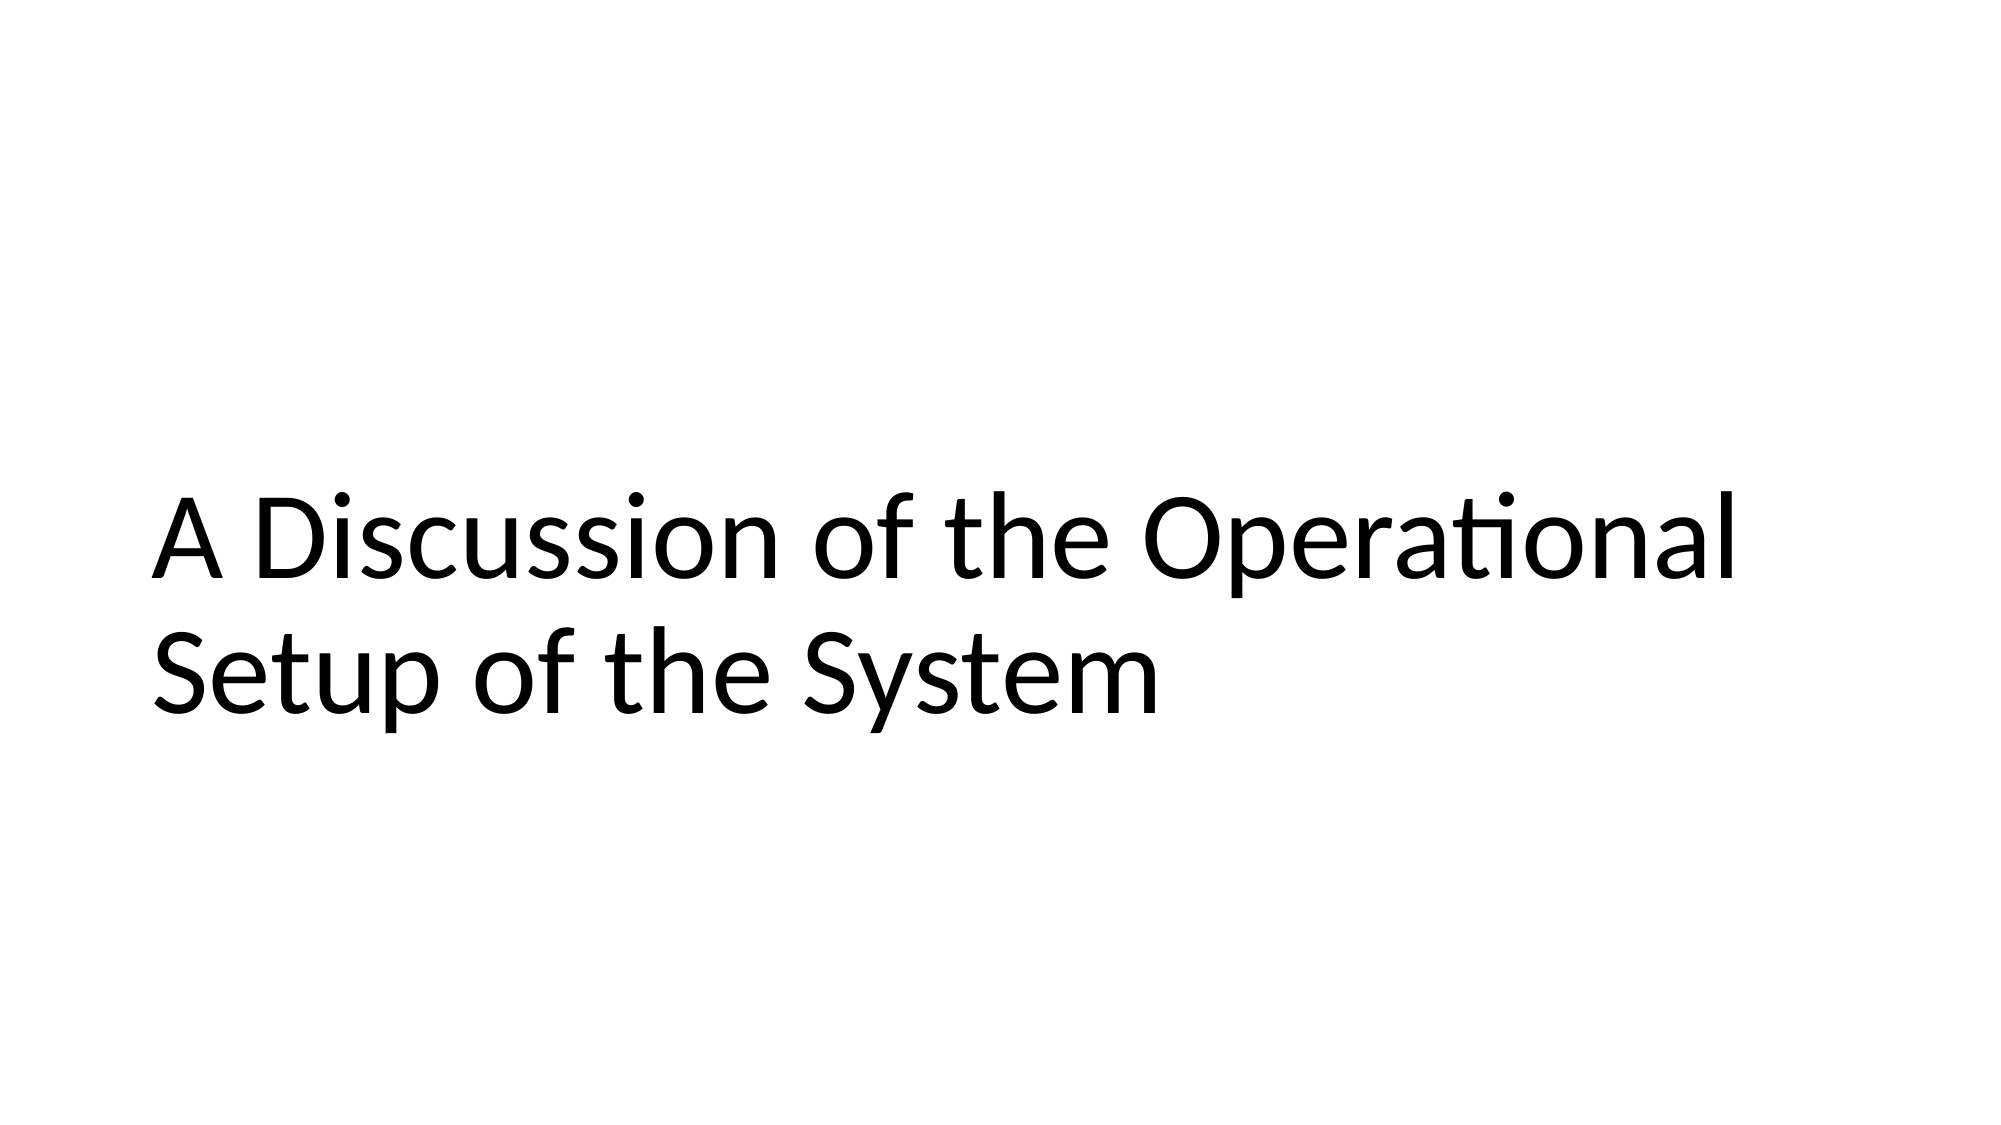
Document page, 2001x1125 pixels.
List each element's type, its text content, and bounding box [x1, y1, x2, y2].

title A Discussion of the Operational Setup of the System [136, 280, 1862, 749]
